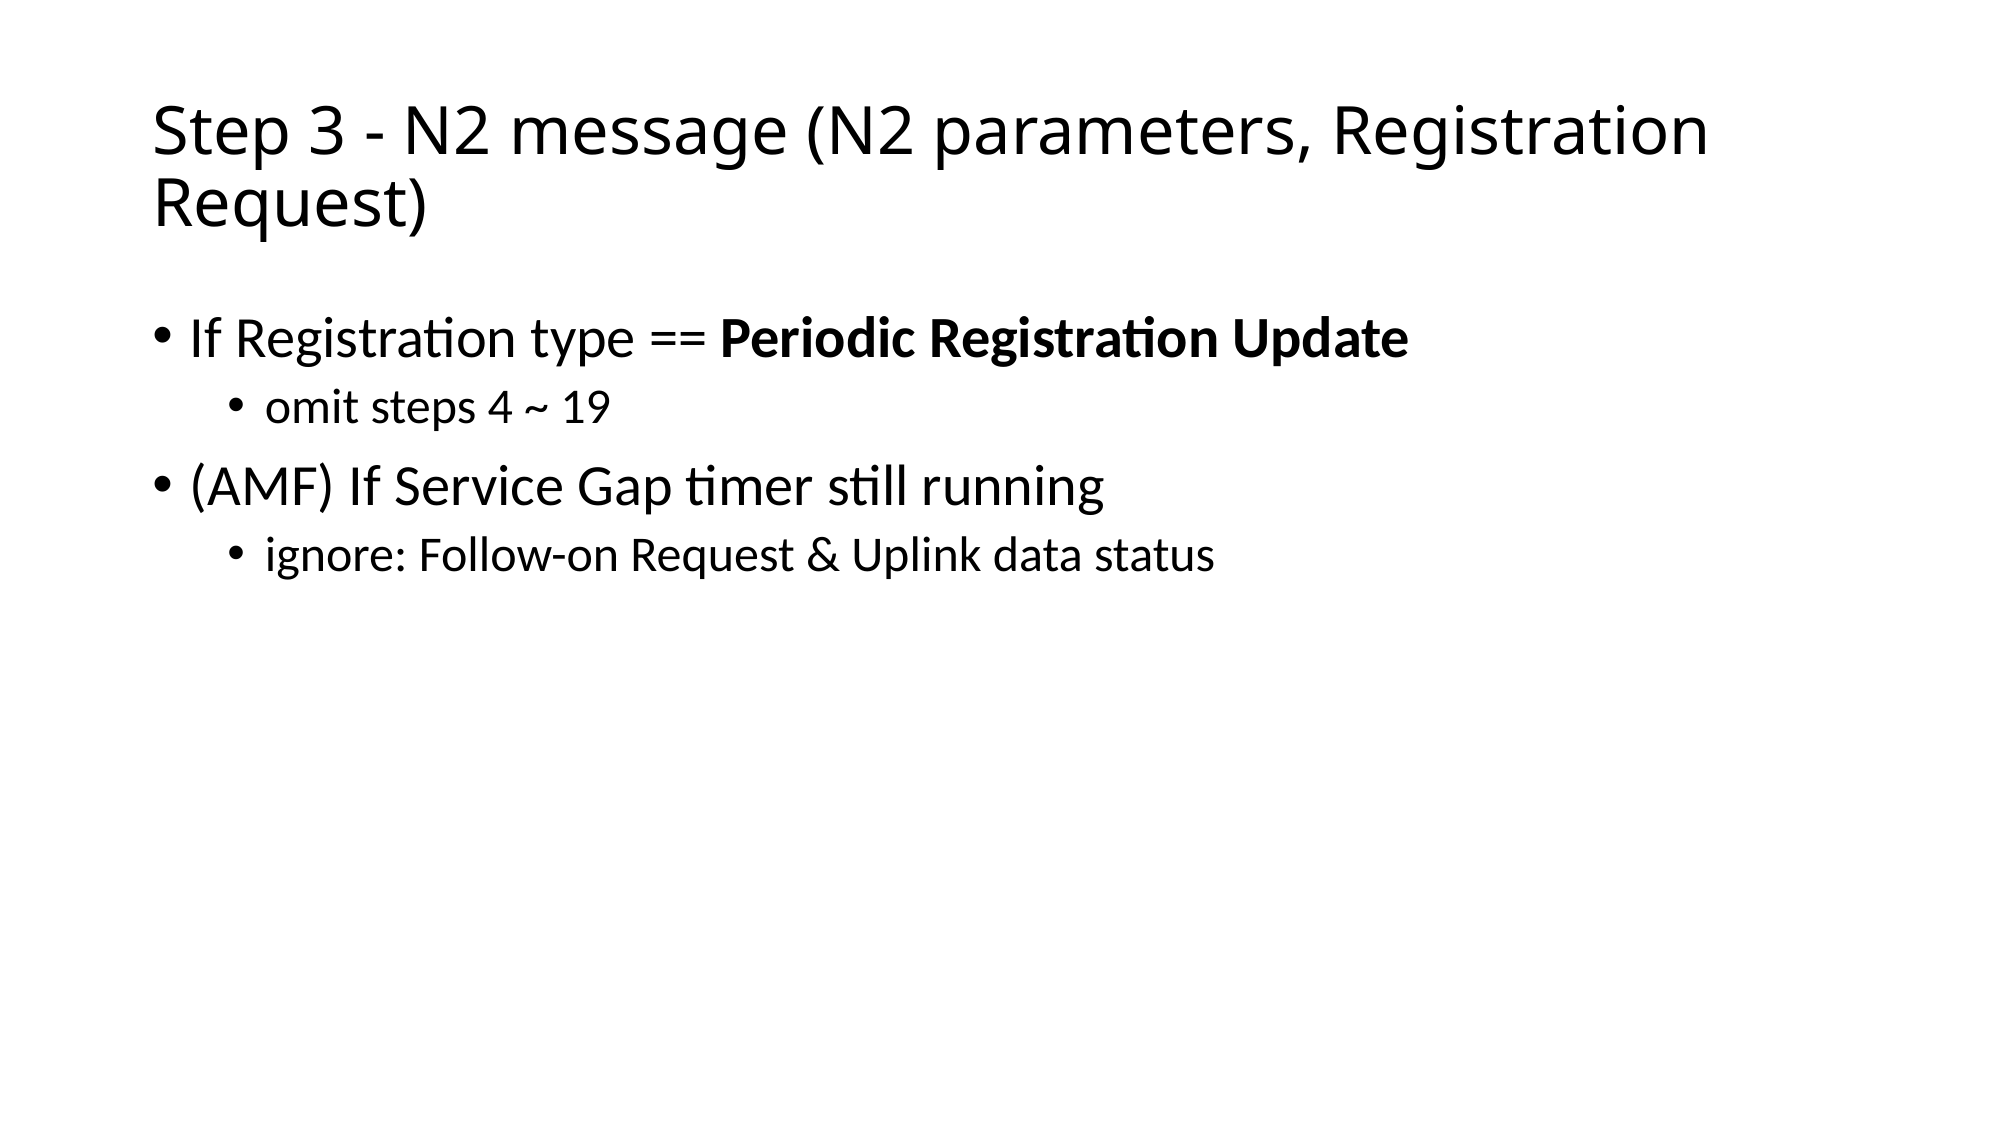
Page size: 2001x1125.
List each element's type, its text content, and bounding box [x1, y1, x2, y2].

title Step 3 - N2 message (N2 parameters, Registration Request) [137, 59, 1863, 278]
list If Registration type == Periodic Registration Update omit steps 4 ~ 19 (AMF) If Service Gap timer still running ignore: Follow-on Request & Uplink data status [137, 299, 1863, 1014]
